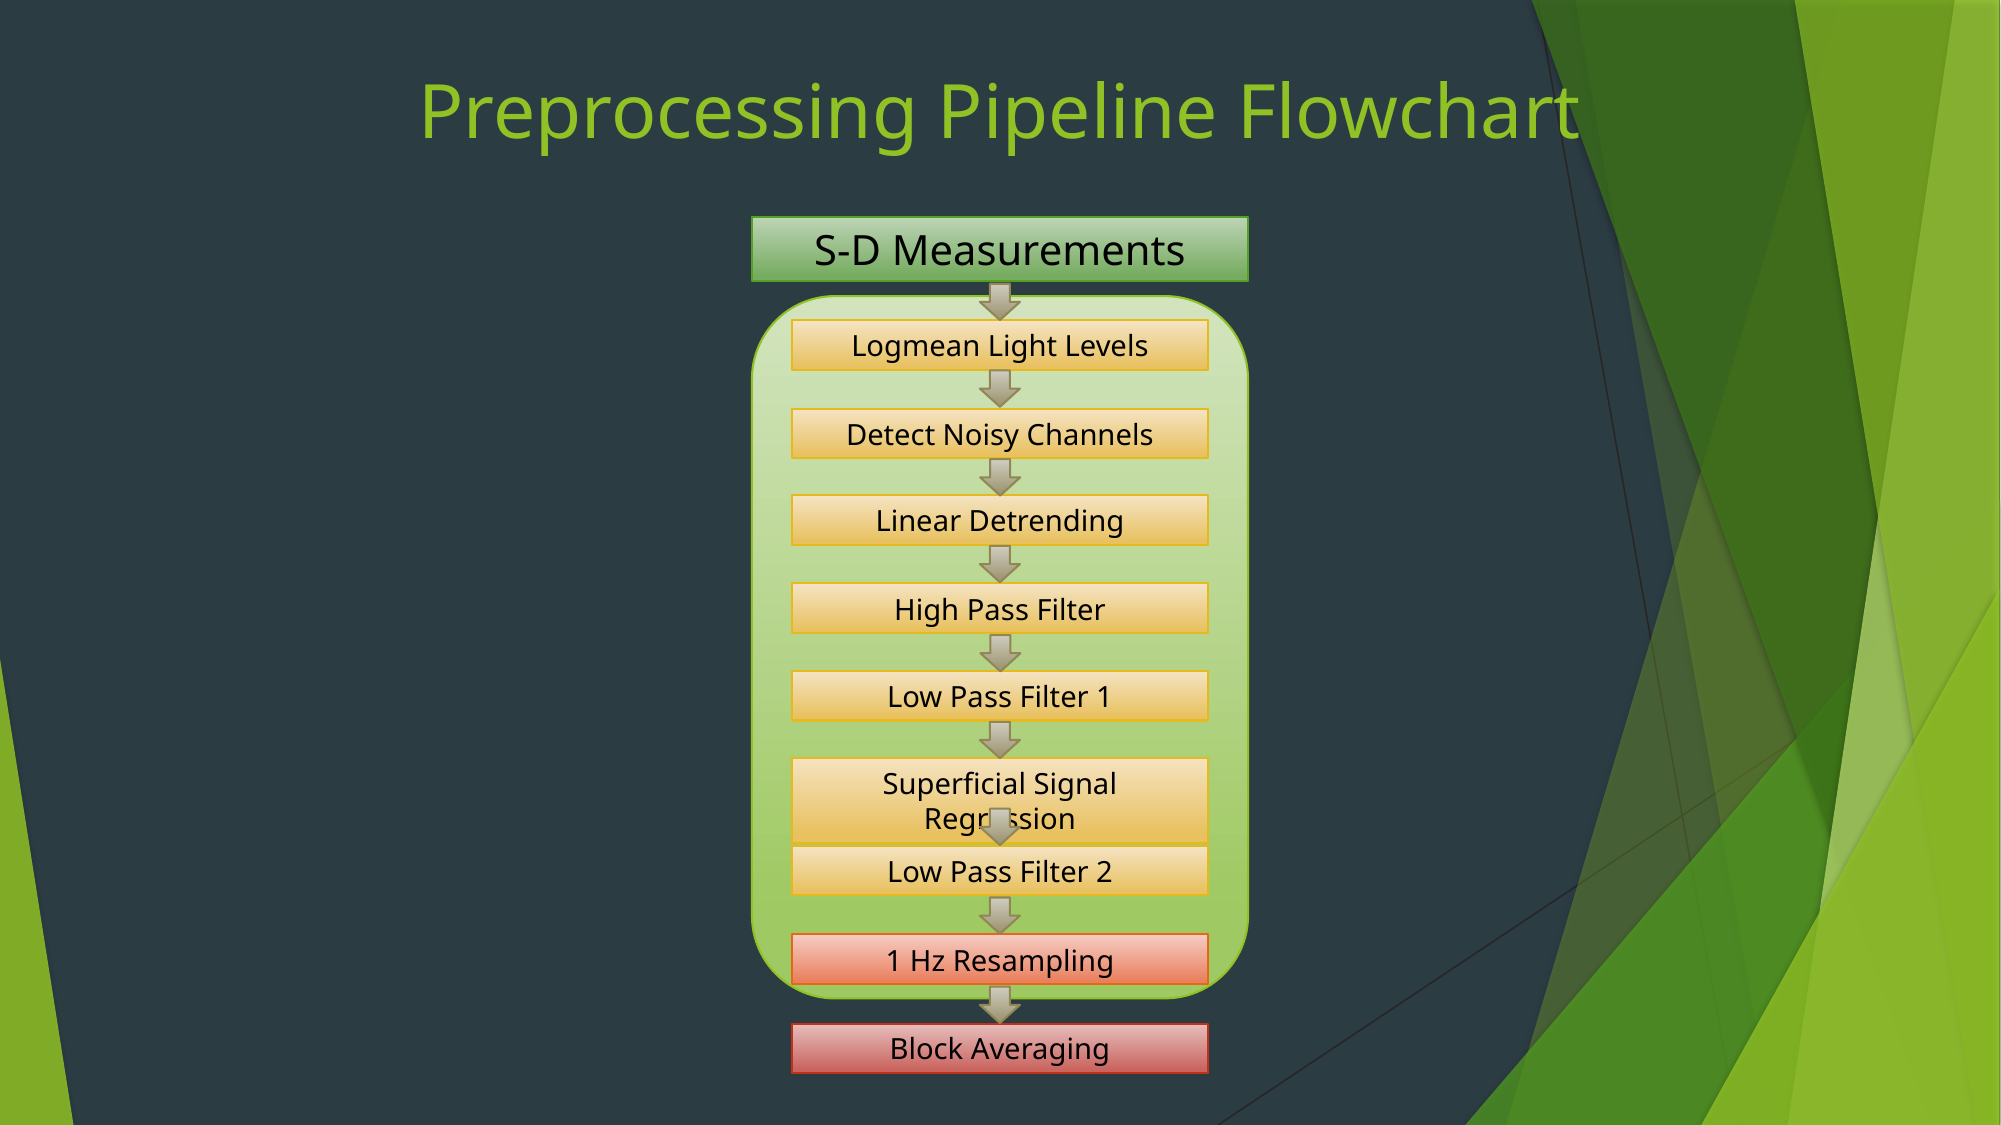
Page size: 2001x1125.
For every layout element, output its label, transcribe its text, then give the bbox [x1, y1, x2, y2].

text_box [751, 216, 1249, 1075]
title Preprocessing Pipeline Flowchart [294, 0, 1706, 217]
